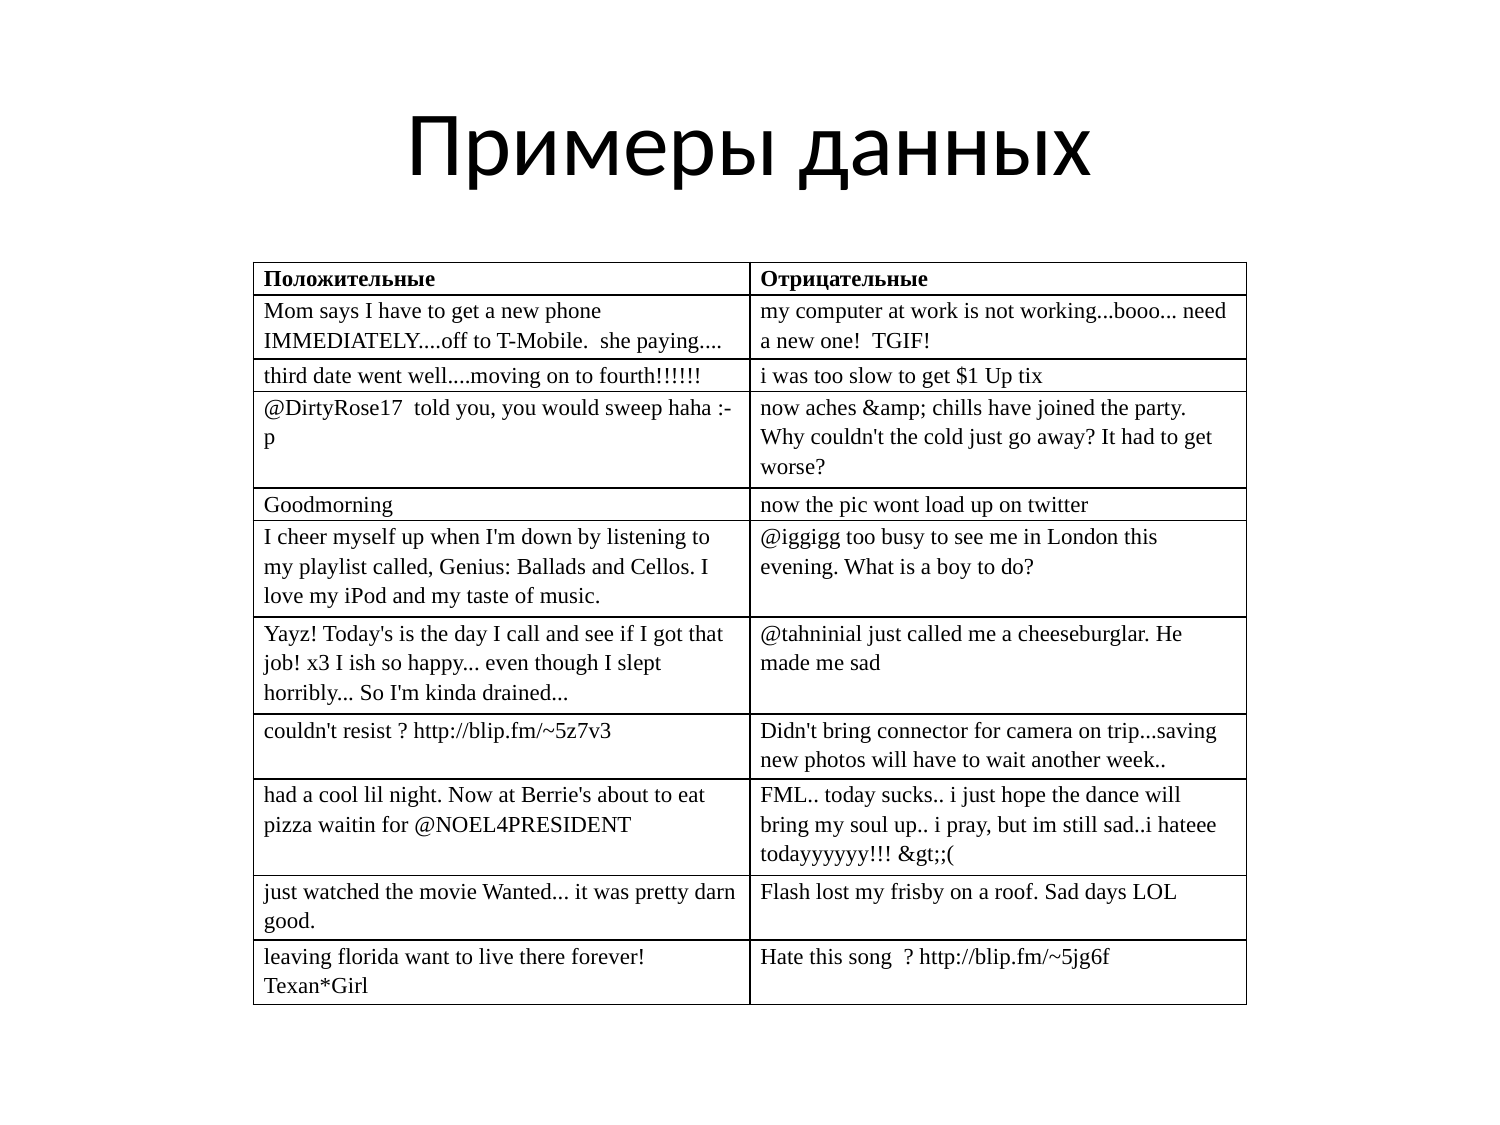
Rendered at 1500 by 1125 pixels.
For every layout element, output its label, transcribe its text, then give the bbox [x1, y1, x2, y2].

table_cell Mom says I have to get a new phone IMMEDIATELY....off to T-Mobile. she paying.... [254, 296, 749, 358]
table_cell I cheer myself up when I'm down by listening to my playlist called, Genius: Ballads and Cellos. I love my iPod and my taste of music. [254, 521, 749, 616]
table_cell now the pic wont load up on twitter [751, 489, 1246, 520]
title Примеры данных [75, 45, 1425, 233]
table_header Отрицательные [751, 263, 1246, 294]
table_cell Goodmorning [254, 489, 749, 520]
table_cell Flash lost my frisby on a roof. Sad days LOL [751, 876, 1246, 939]
table_cell leaving florida want to live there forever! Texan*Girl [254, 941, 749, 1004]
table_cell Hate this song ? http://blip.fm/~5jg6f [751, 941, 1246, 1004]
table_header Положительные [254, 263, 749, 294]
table_cell @iggigg too busy to see me in London this evening. What is a boy to do? [751, 521, 1246, 616]
table_cell @tahninial just called me a cheeseburglar. He made me sad [751, 618, 1246, 713]
table_cell my computer at work is not working...booo... need a new one! TGIF! [751, 296, 1246, 358]
table_cell Yayz! Today's is the day I call and see if I got that job! x3 I ish so happy... even though I slept horribly... So I'm kinda drained... [254, 618, 749, 713]
table_cell i was too slow to get $1 Up tix [751, 360, 1246, 391]
table_cell couldn't resist ? http://blip.fm/~5z7v3 [254, 715, 749, 778]
table_cell just watched the movie Wanted... it was pretty darn good. [254, 876, 749, 939]
table_cell FML.. today sucks.. i just hope the dance will bring my soul up.. i pray, but im still sad..i hateee todayyyyyy!!! &gt;;( [751, 780, 1246, 875]
table_cell third date went well....moving on to fourth!!!!!! [254, 360, 749, 391]
table_cell Didn't bring connector for camera on trip...saving new photos will have to wait another week.. [751, 715, 1246, 778]
table_cell @DirtyRose17 told you, you would sweep haha :-p [254, 392, 749, 487]
table_cell had a cool lil night. Now at Berrie's about to eat pizza waitin for @NOEL4PRESIDENT [254, 780, 749, 875]
table_cell now aches &amp; chills have joined the party. Why couldn't the cold just go away? It had to get worse? [751, 392, 1246, 487]
